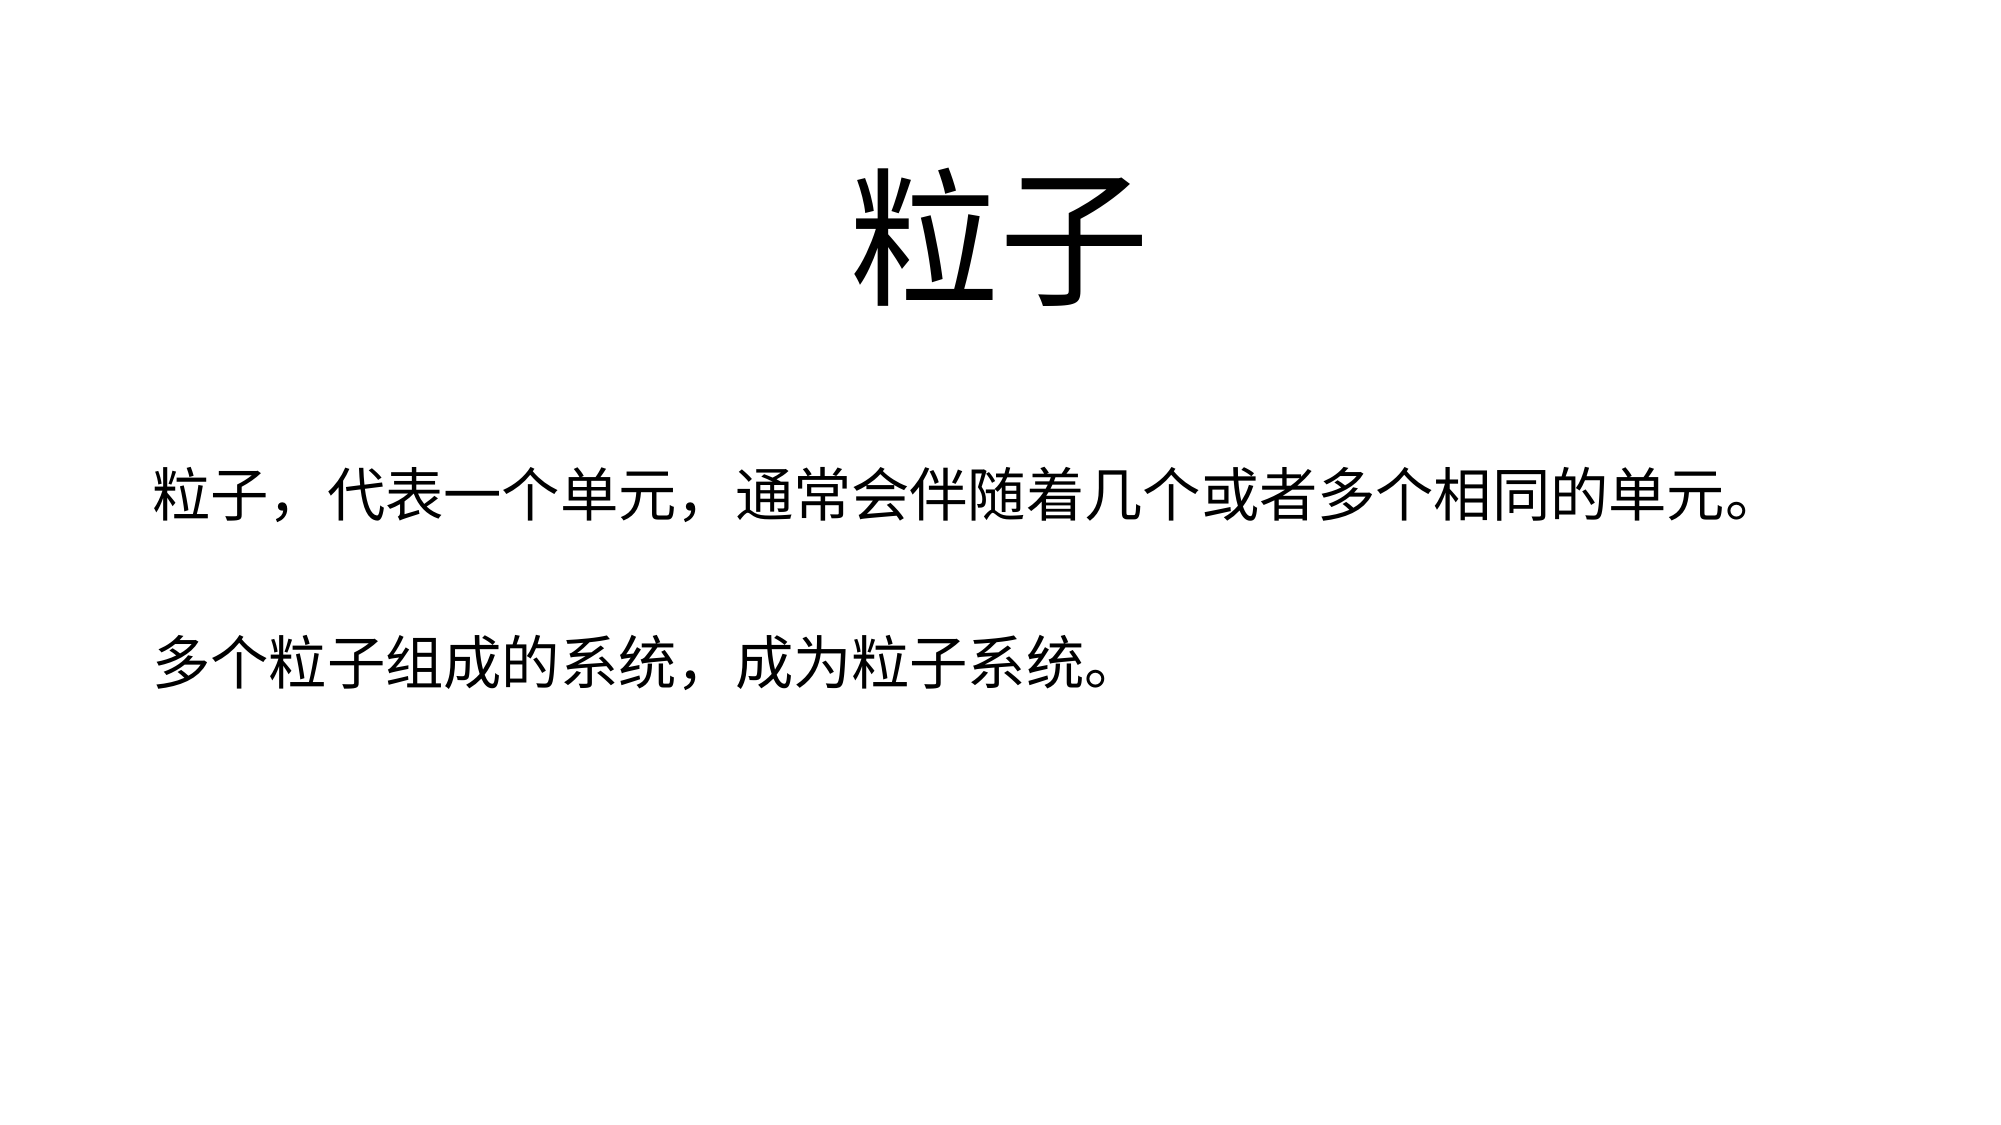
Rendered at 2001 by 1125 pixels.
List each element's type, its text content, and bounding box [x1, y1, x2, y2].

title 粒子 [137, 59, 1863, 433]
list 粒子，代表一个单元，通常会伴随着几个或者多个相同的单元。 多个粒子组成的系统，成为粒子系统。 [137, 458, 1863, 1014]
